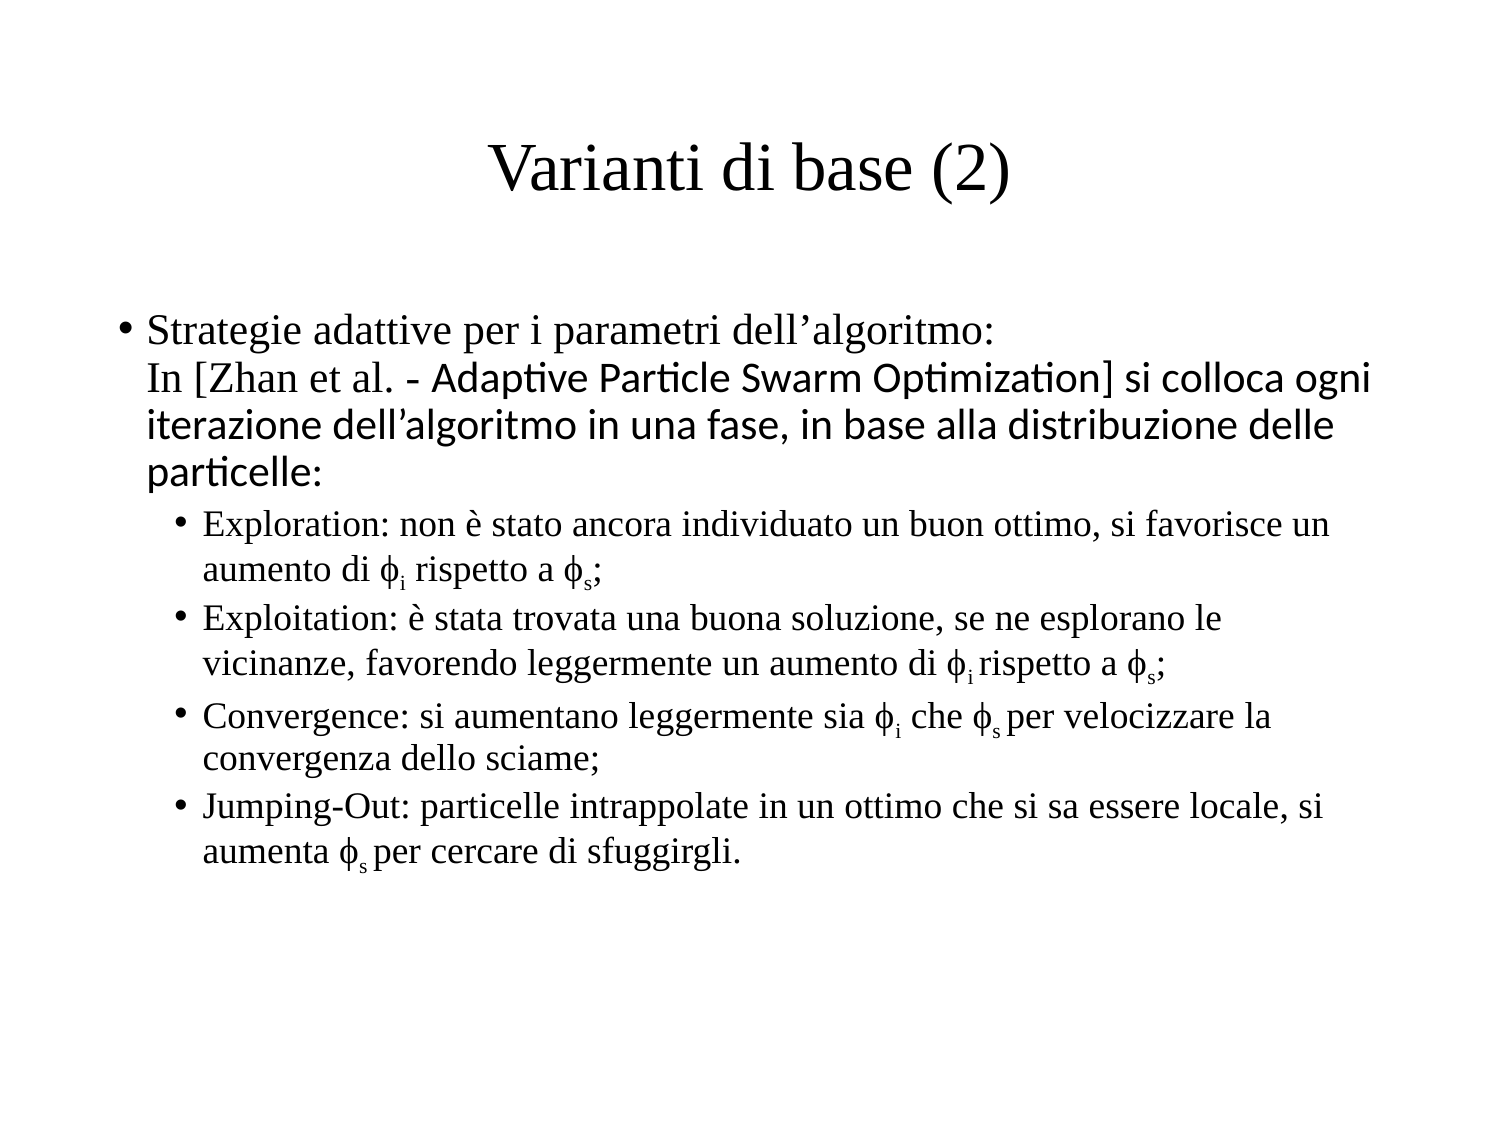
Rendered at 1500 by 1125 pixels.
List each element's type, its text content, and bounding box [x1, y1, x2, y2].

title Varianti di base (2) [103, 59, 1397, 278]
list Strategie adattive per i parametri dell’algoritmo: In [Zhan et al. - Adaptive Particle Swarm Optimization] si colloca ogni iterazione dell’algoritmo in una fase, in base alla distribuzione delle particelle: Exploration: non è stato ancora individuato un buon ottimo, si favorisce un aumento di ϕi rispetto a ϕs; Exploitation: è stata trovata una buona soluzione, se ne esplorano le vicinanze, favorendo leggermente un aumento di ϕi rispetto a ϕs; Convergence: si aumentano leggermente sia ϕi che ϕs per velocizzare la convergenza dello sciame; Jumping-Out: particelle intrappolate in un ottimo che si sa essere locale, si aumenta ϕs per cercare di sfuggirgli. [103, 299, 1397, 1014]
